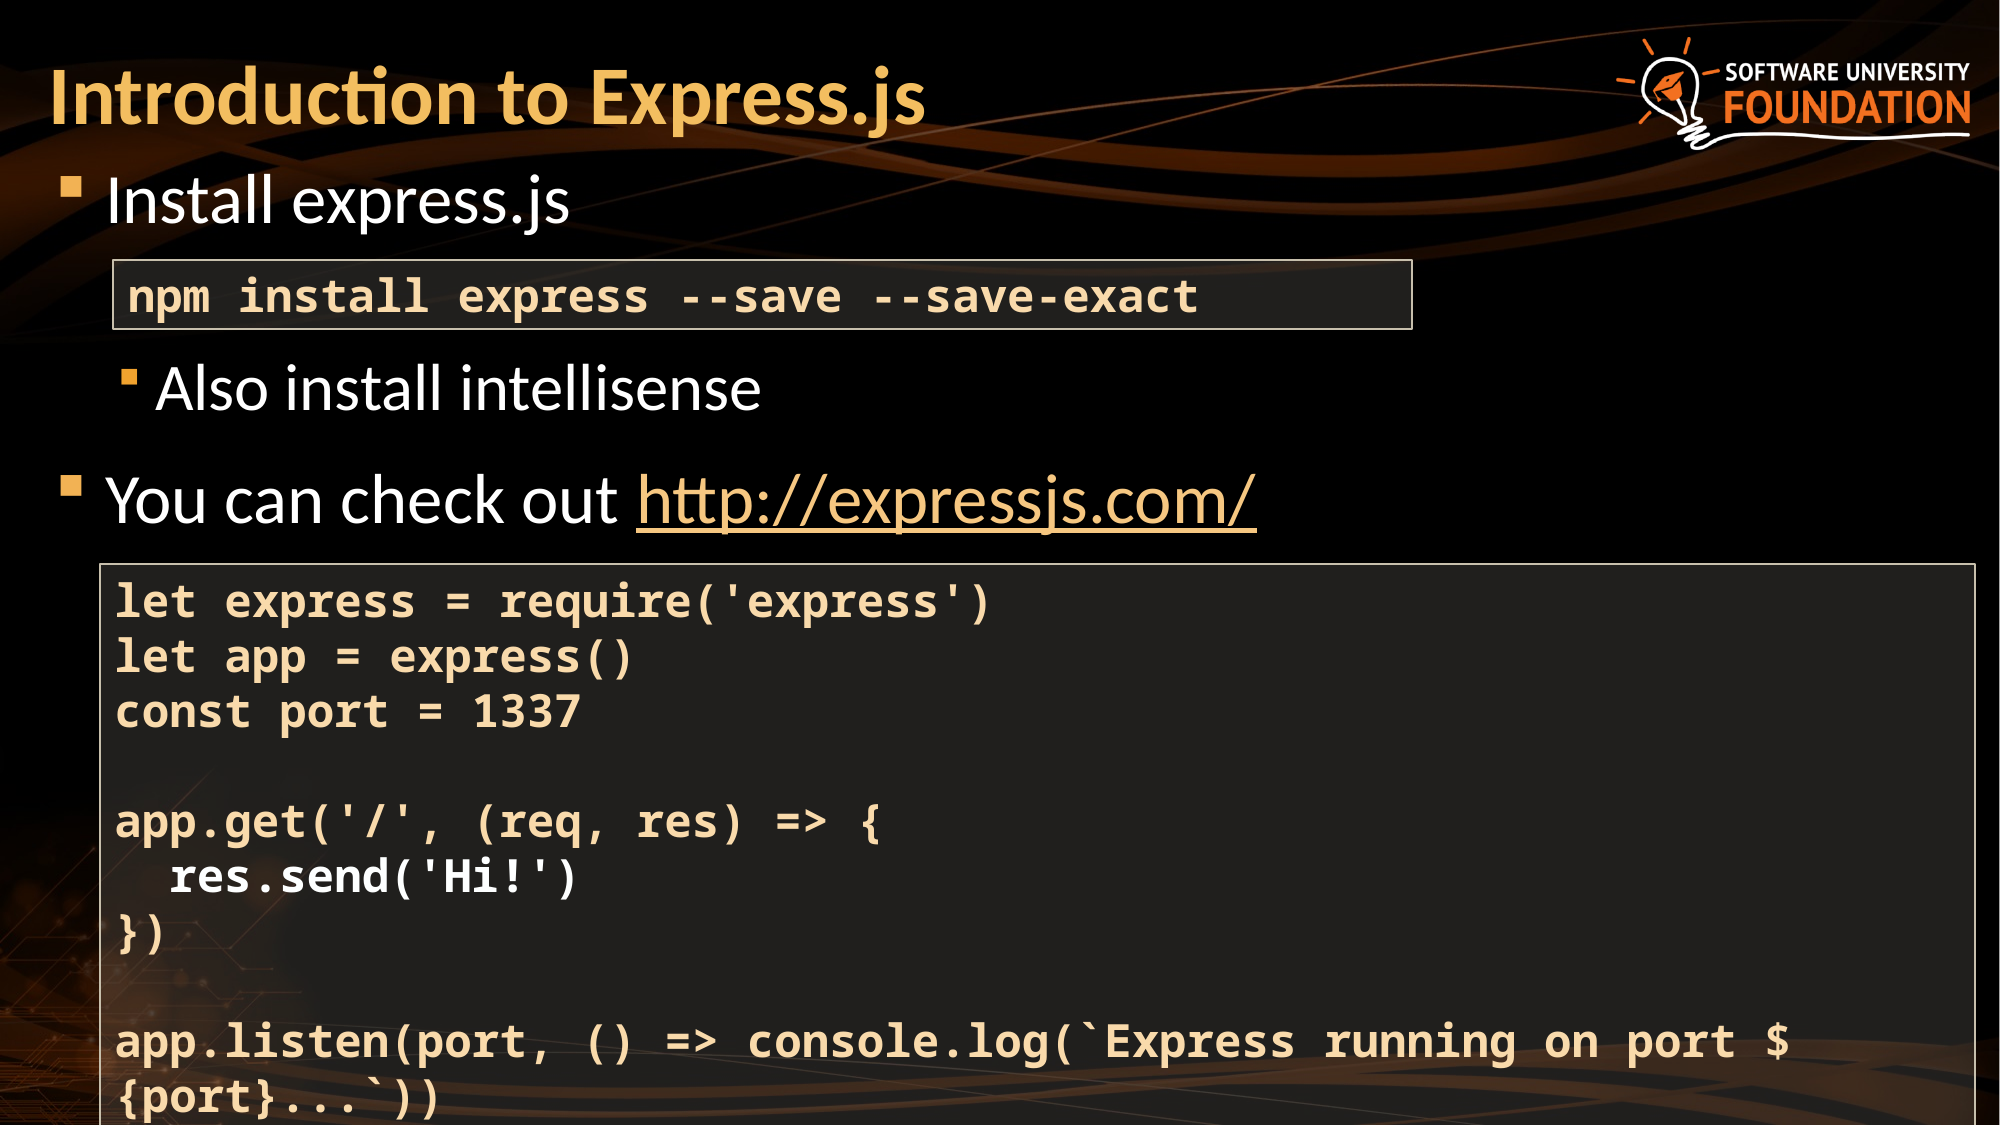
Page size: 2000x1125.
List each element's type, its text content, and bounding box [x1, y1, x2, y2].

list Install express.js Also install intellisense You can check out http://expressjs.com/ [37, 142, 1463, 1125]
text_box let express = require('express') let app = express() const port = 1337 app.get('/', (req, res) => { res.send('Hi!') }) app.listen(port, () => console.log(`Express running on port ${port}...`)) [99, 564, 1975, 1125]
title Introduction to Express.js [30, 6, 1602, 189]
text_box npm install express --save --save-exact [113, 259, 1413, 330]
picture [0, 0, 2000, 1125]
